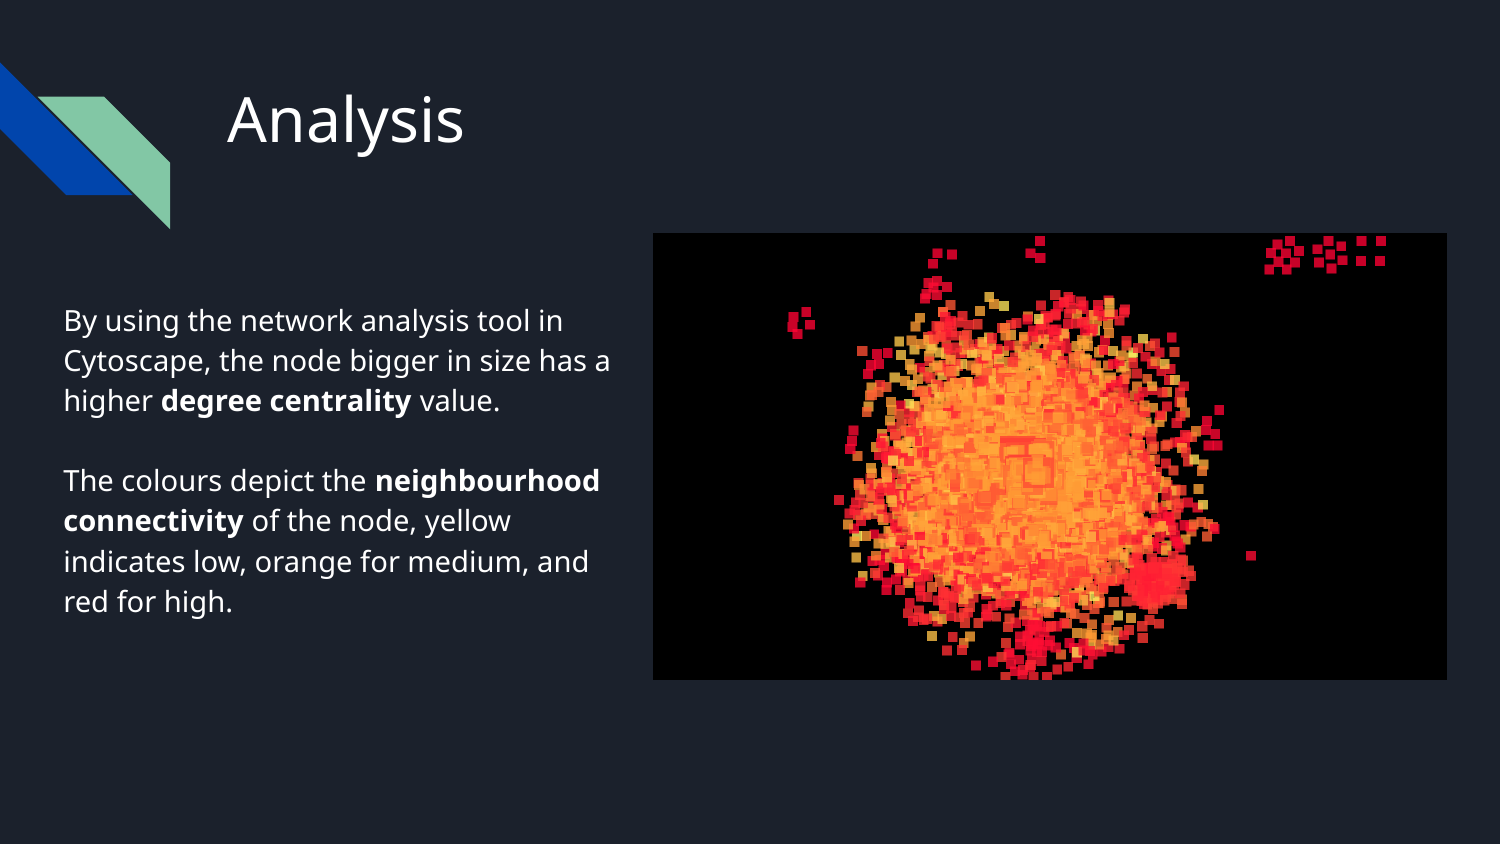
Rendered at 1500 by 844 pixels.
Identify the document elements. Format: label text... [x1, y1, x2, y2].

title Analysis [212, 64, 1369, 216]
list By using the network analysis tool in Cytoscape, the node bigger in size has a higher degree centrality value. The colours depict the neighbourhood connectivity of the node, yellow indicates low, orange for medium, and red for high. [47, 281, 654, 795]
picture [652, 232, 1447, 681]
